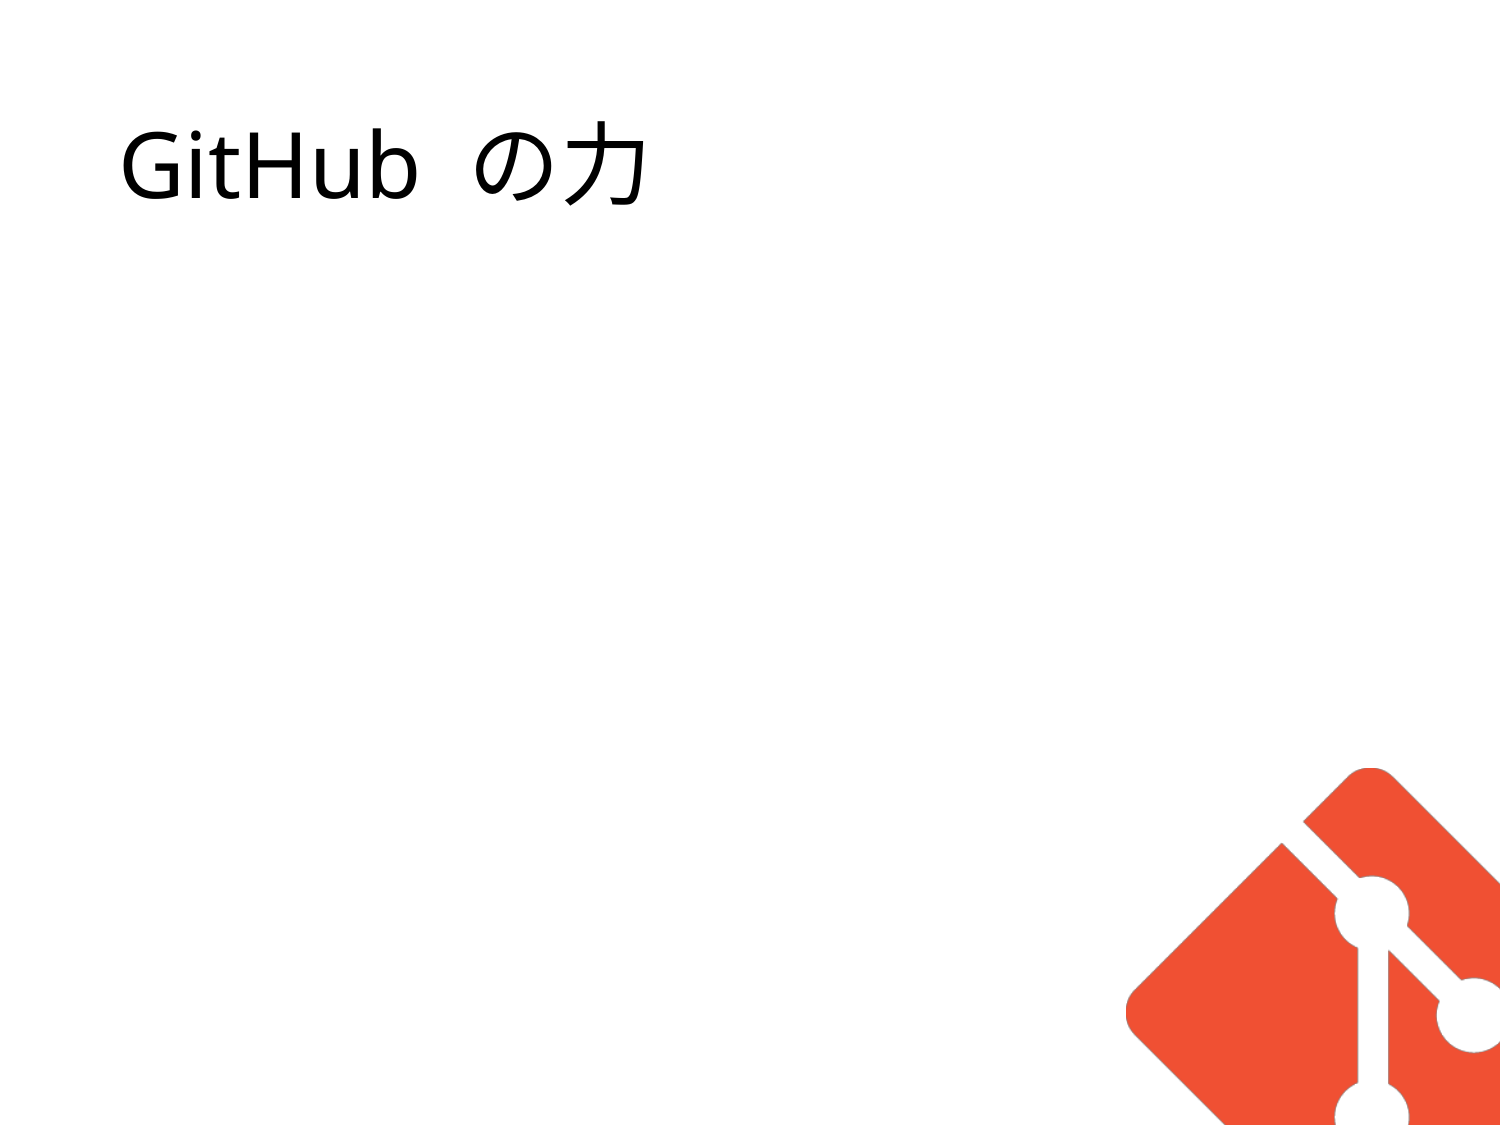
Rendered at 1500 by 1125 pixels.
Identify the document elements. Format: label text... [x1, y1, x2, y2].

picture [1126, 768, 1500, 1125]
title GitHub の力 [103, 59, 1397, 278]
